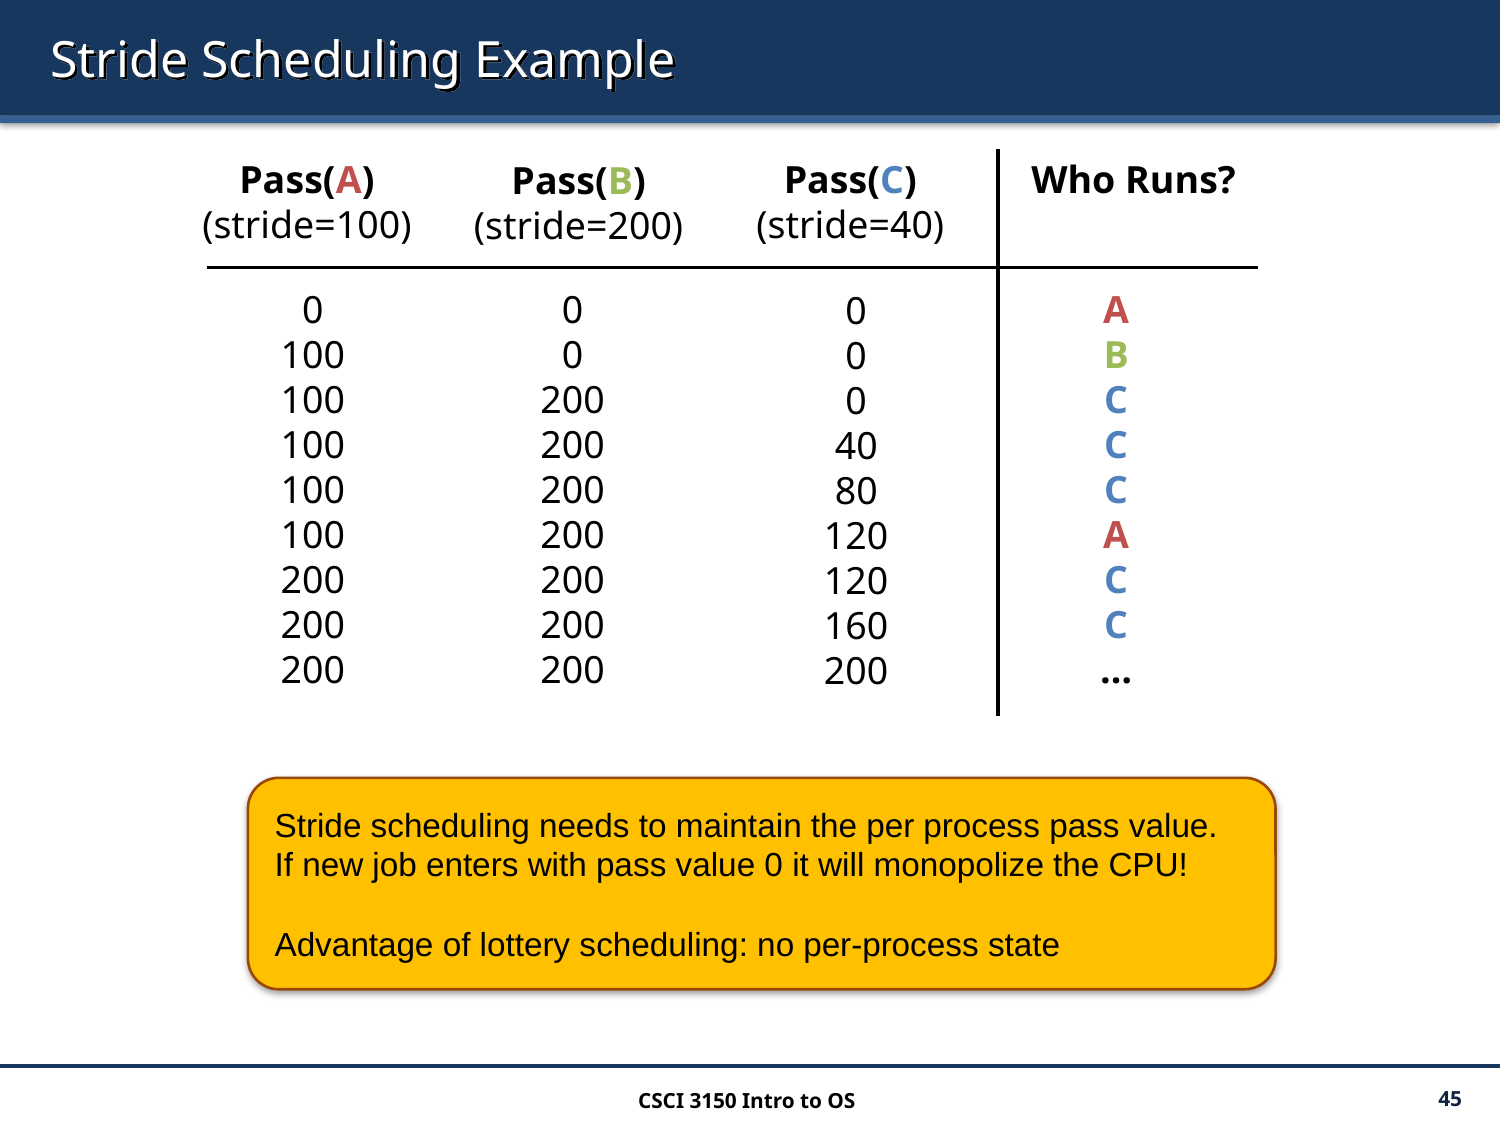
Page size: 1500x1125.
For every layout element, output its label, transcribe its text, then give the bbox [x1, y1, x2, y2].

title Stride Scheduling Example [34, 8, 1477, 106]
text_box Who Runs? [1009, 148, 1258, 209]
footer CSCI 3150 Intro to OS [497, 1079, 997, 1117]
text_box Pass(B) (stride=200) [454, 149, 703, 254]
text_box Pass(A) (stride=100) [182, 148, 431, 254]
text_box 0 0 200 200 200 200 200 200 200 [478, 278, 668, 699]
text_box Pass(C) (stride=40) [726, 148, 975, 254]
text_box A B C C C A C C … [1021, 278, 1211, 699]
text_box Stride scheduling needs to maintain the per process pass value. If new job enters with pass value 0 it will monopolize the CPU! Advantage of lottery scheduling: no per-process state [244, 774, 1279, 993]
text_box 0 100 100 100 100 100 200 200 200 [218, 278, 408, 699]
text_box 0 0 0 40 80 120 120 160 200 [761, 280, 951, 700]
slide_number 45 [1306, 1081, 1483, 1118]
